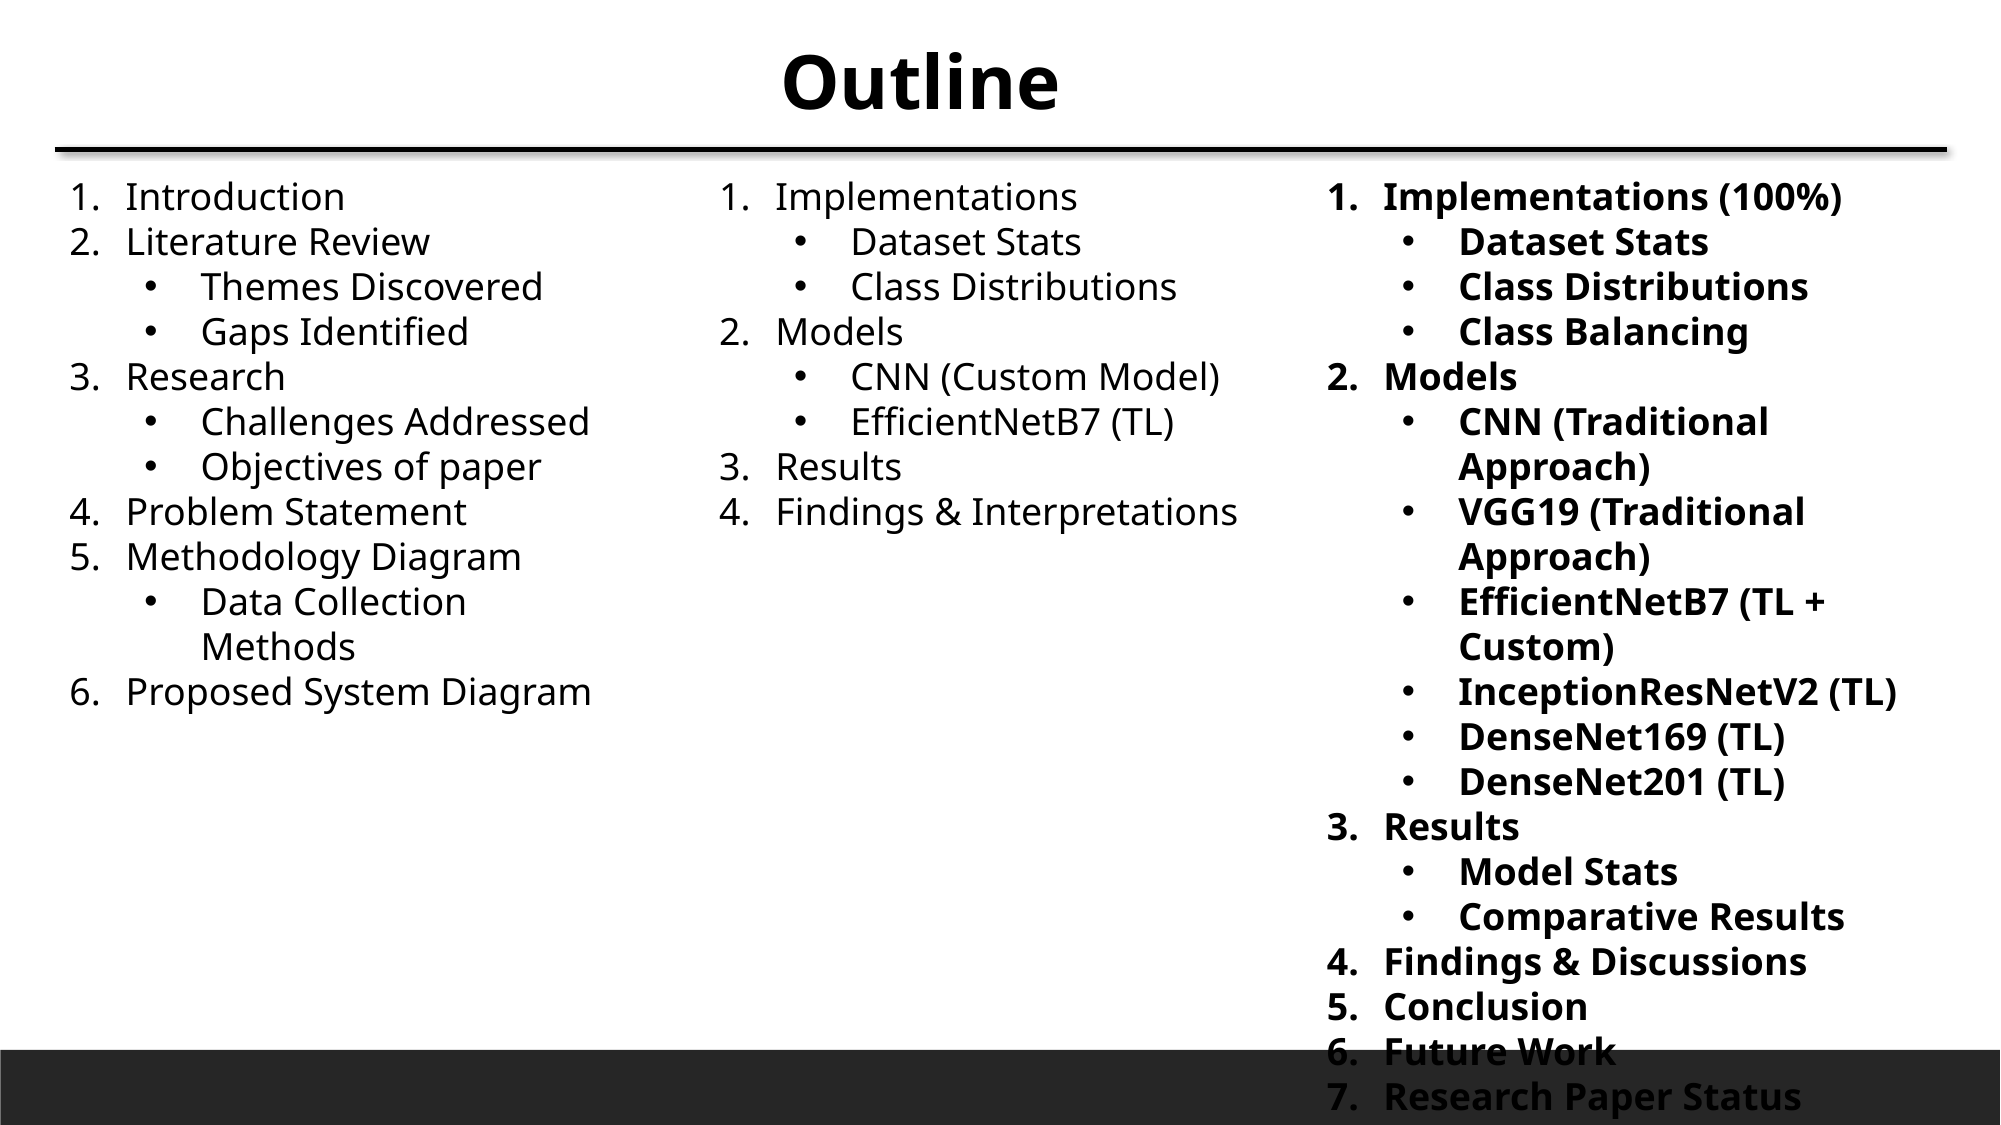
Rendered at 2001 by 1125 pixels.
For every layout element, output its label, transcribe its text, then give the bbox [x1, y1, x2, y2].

text_box Implementations Dataset Stats Class Distributions Models CNN (Custom Model) EfficientNetB7 (TL) Results Findings & Interpretations [704, 165, 1296, 541]
text_box Introduction Literature Review Themes Discovered Gaps Identified Research Challenges Addressed Objectives of paper Problem Statement Methodology Diagram Data Collection Methods Proposed System Diagram [54, 165, 646, 721]
text_box Implementations (100%) Dataset Stats Class Distributions Class Balancing Models CNN (Traditional Approach) VGG19 (Traditional Approach) EfficientNetB7 (TL + Custom) InceptionResNetV2 (TL) DenseNet169 (TL) DenseNet201 (TL) Results Model Stats Comparative Results Findings & Discussions Conclusion Future Work Research Paper Status Poster [1312, 165, 1977, 1125]
text_box Outline [765, 27, 1076, 132]
